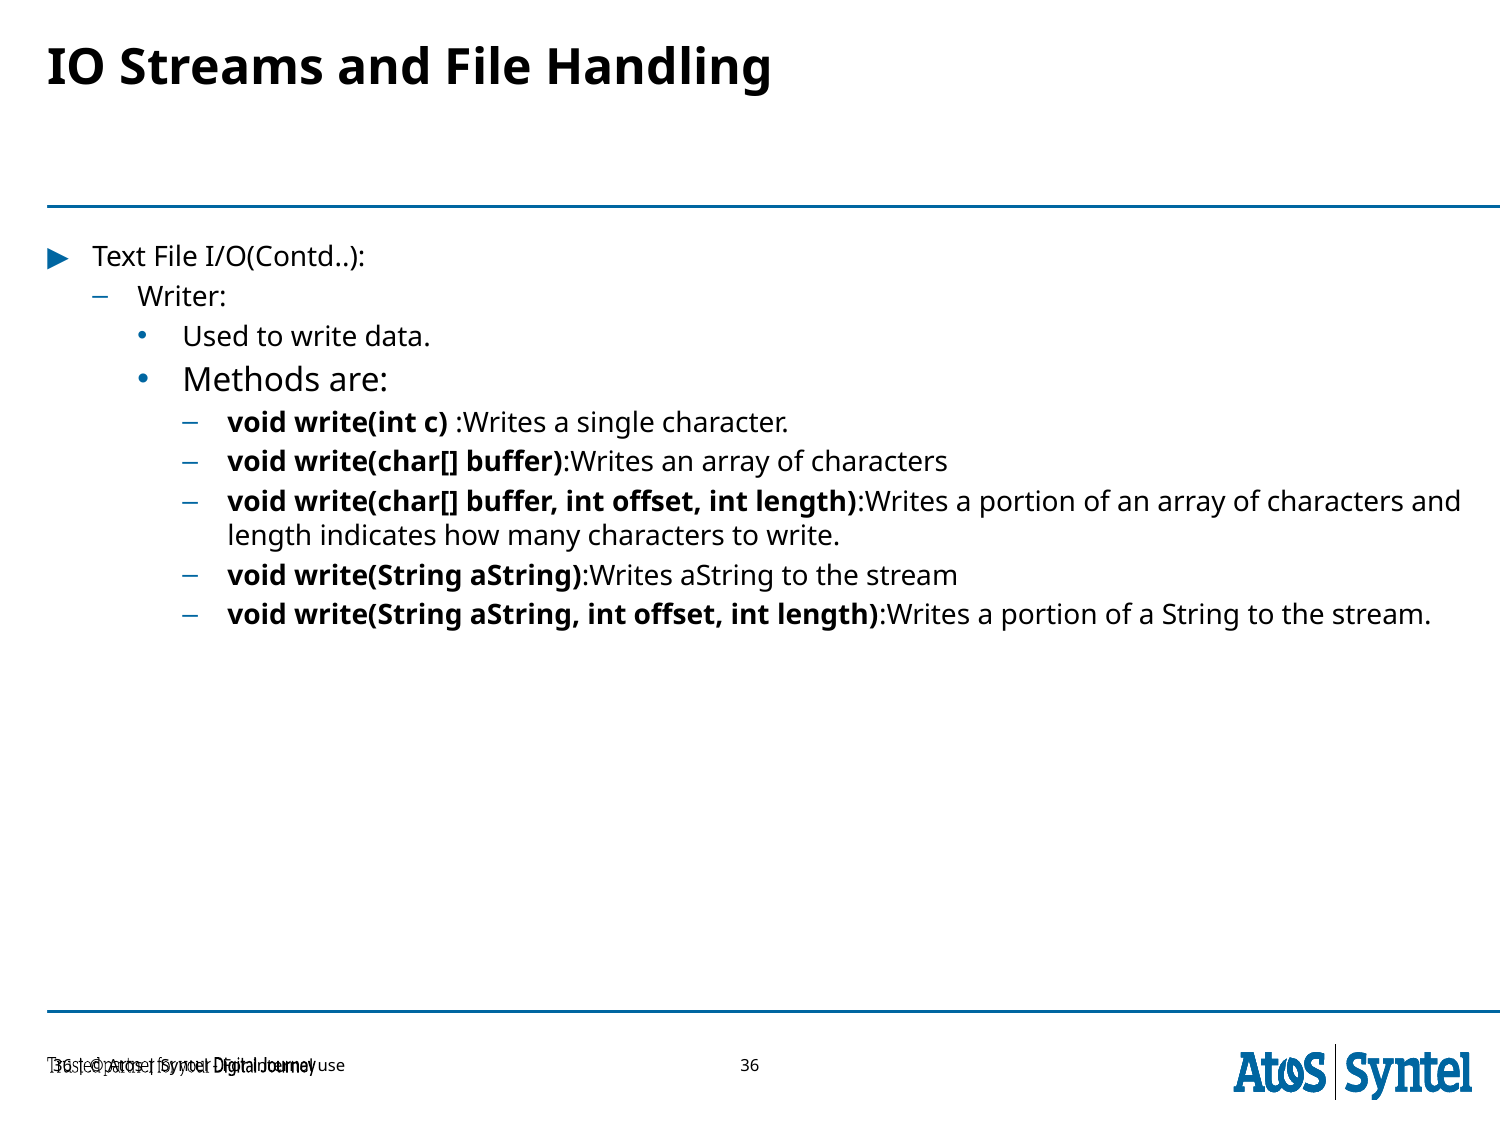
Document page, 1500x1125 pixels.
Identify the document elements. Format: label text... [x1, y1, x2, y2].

list Text File I/O(Contd..): Writer: Used to write data. Methods are: void write(int c) :Writes a single character. void write(char[] buffer):Writes an array of characters void write(char[] buffer, int offset, int length):Writes a portion of an array of characters and length indicates how many characters to write. void write(String aString):Writes aString to the stream void write(String aString, int offset, int length):Writes a portion of a String to the stream. [47, 238, 1471, 983]
title IO Streams and File Handling [47, 26, 1471, 185]
